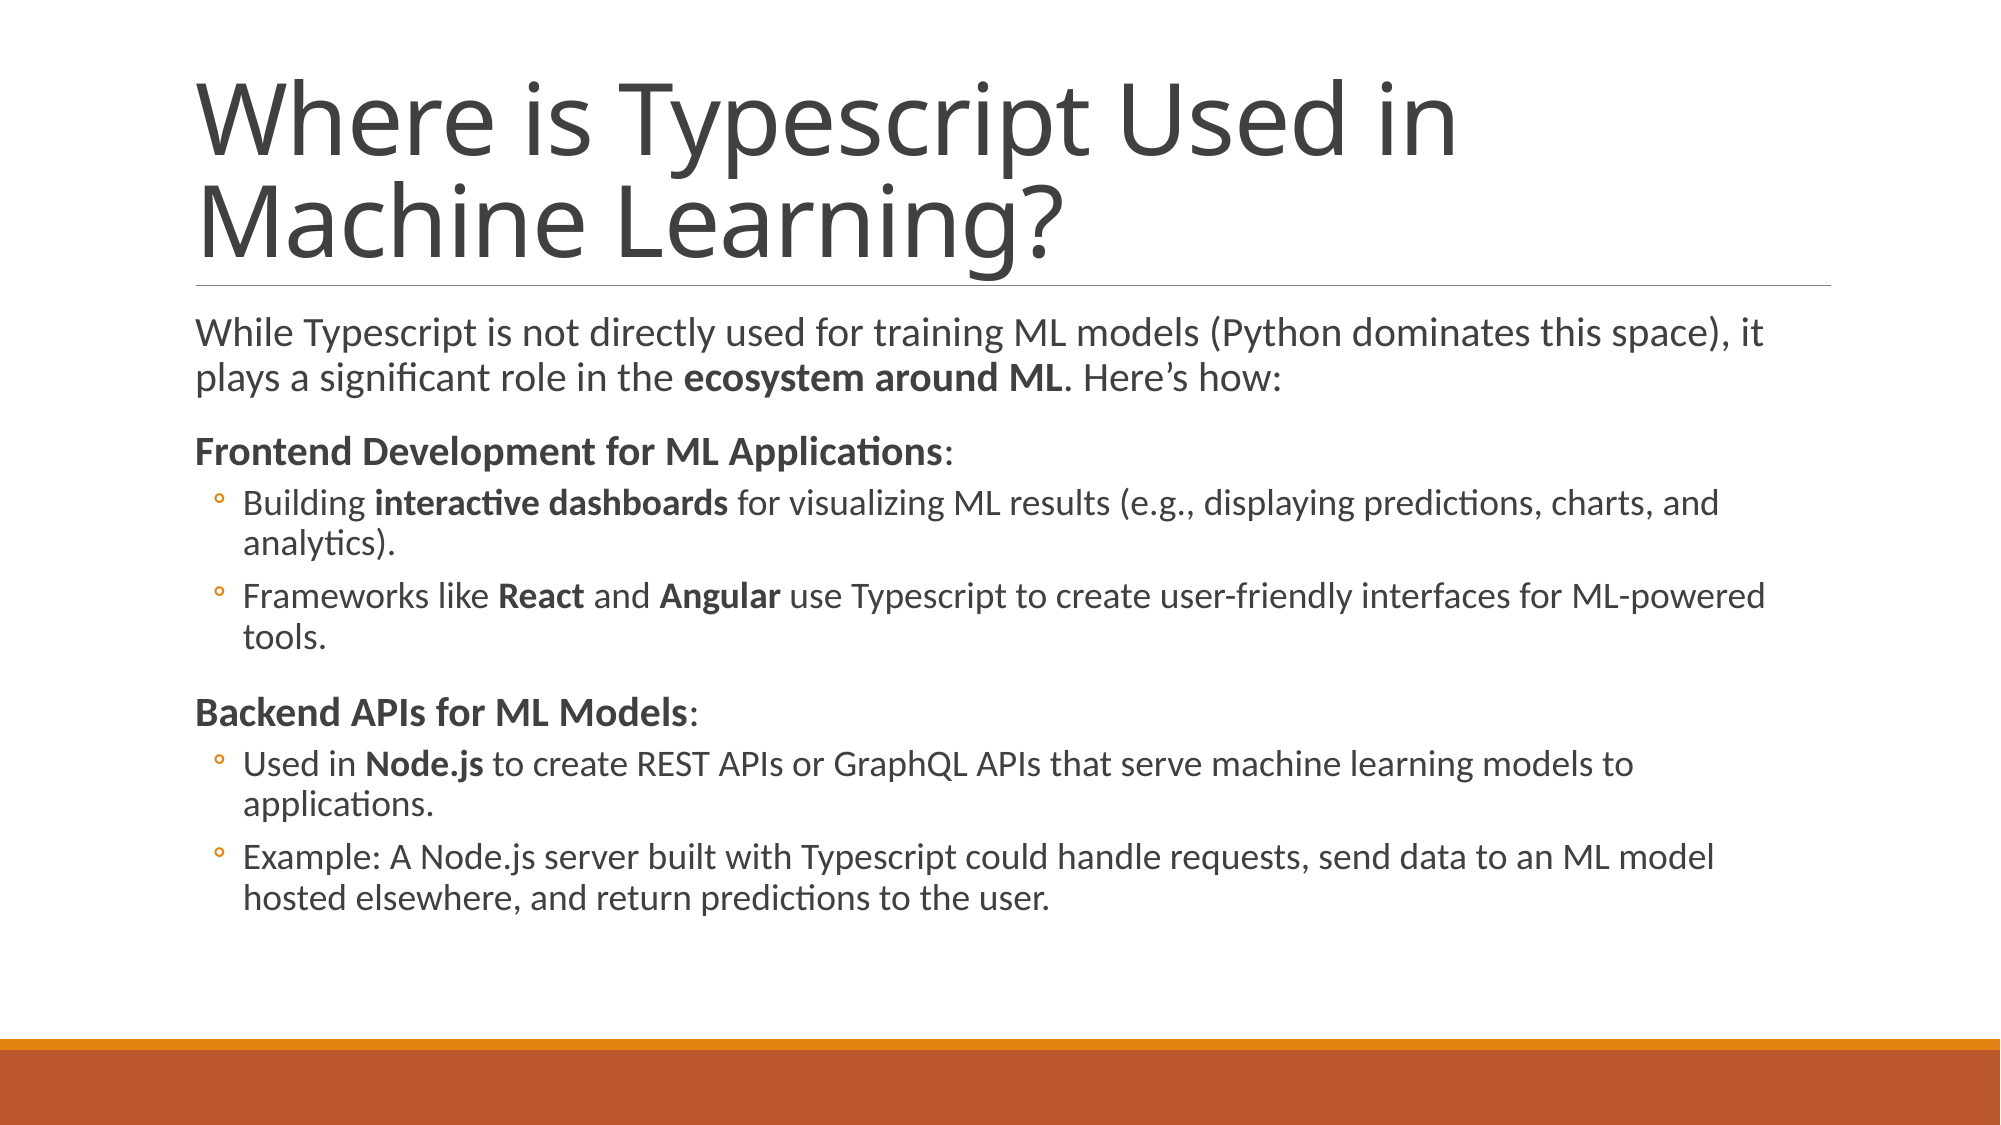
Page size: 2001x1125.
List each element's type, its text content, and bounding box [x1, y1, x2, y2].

list While Typescript is not directly used for training ML models (Python dominates this space), it plays a significant role in the ecosystem around ML. Here’s how: Frontend Development for ML Applications: Building interactive dashboards for visualizing ML results (e.g., displaying predictions, charts, and analytics). Frameworks like React and Angular use Typescript to create user-friendly interfaces for ML-powered tools. Backend APIs for ML Models: Used in Node.js to create REST APIs or GraphQL APIs that serve machine learning models to applications. Example: A Node.js server built with Typescript could handle requests, send data to an ML model hosted elsewhere, and return predictions to the user. [180, 302, 1830, 963]
title Where is Typescript Used in Machine Learning? [180, 47, 1830, 285]
